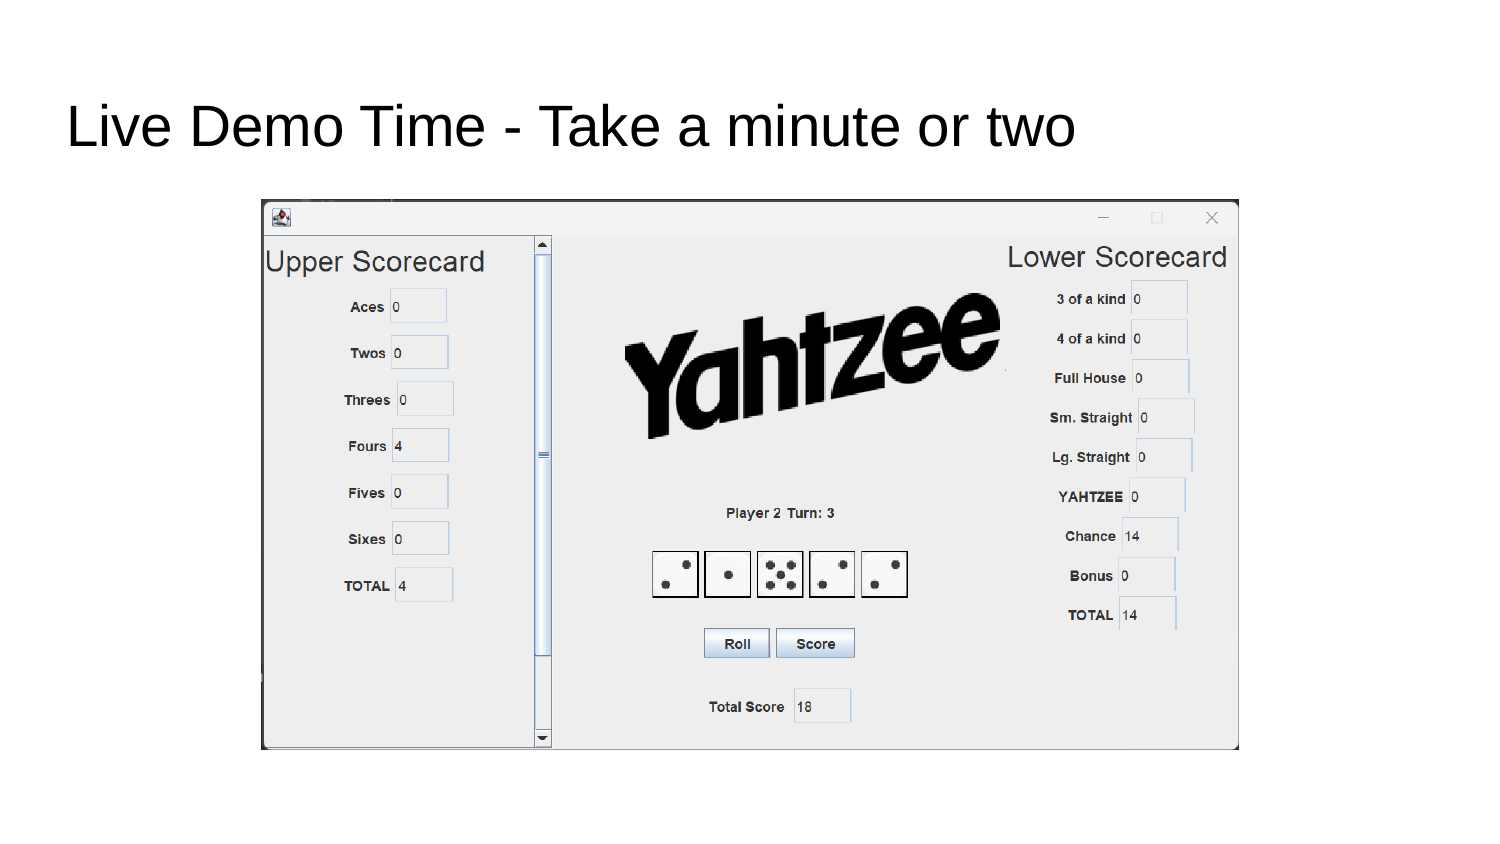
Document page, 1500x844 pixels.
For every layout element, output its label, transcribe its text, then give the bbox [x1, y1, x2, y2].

title Live Demo Time - Take a minute or two [51, 72, 1449, 167]
picture [261, 199, 1239, 750]
